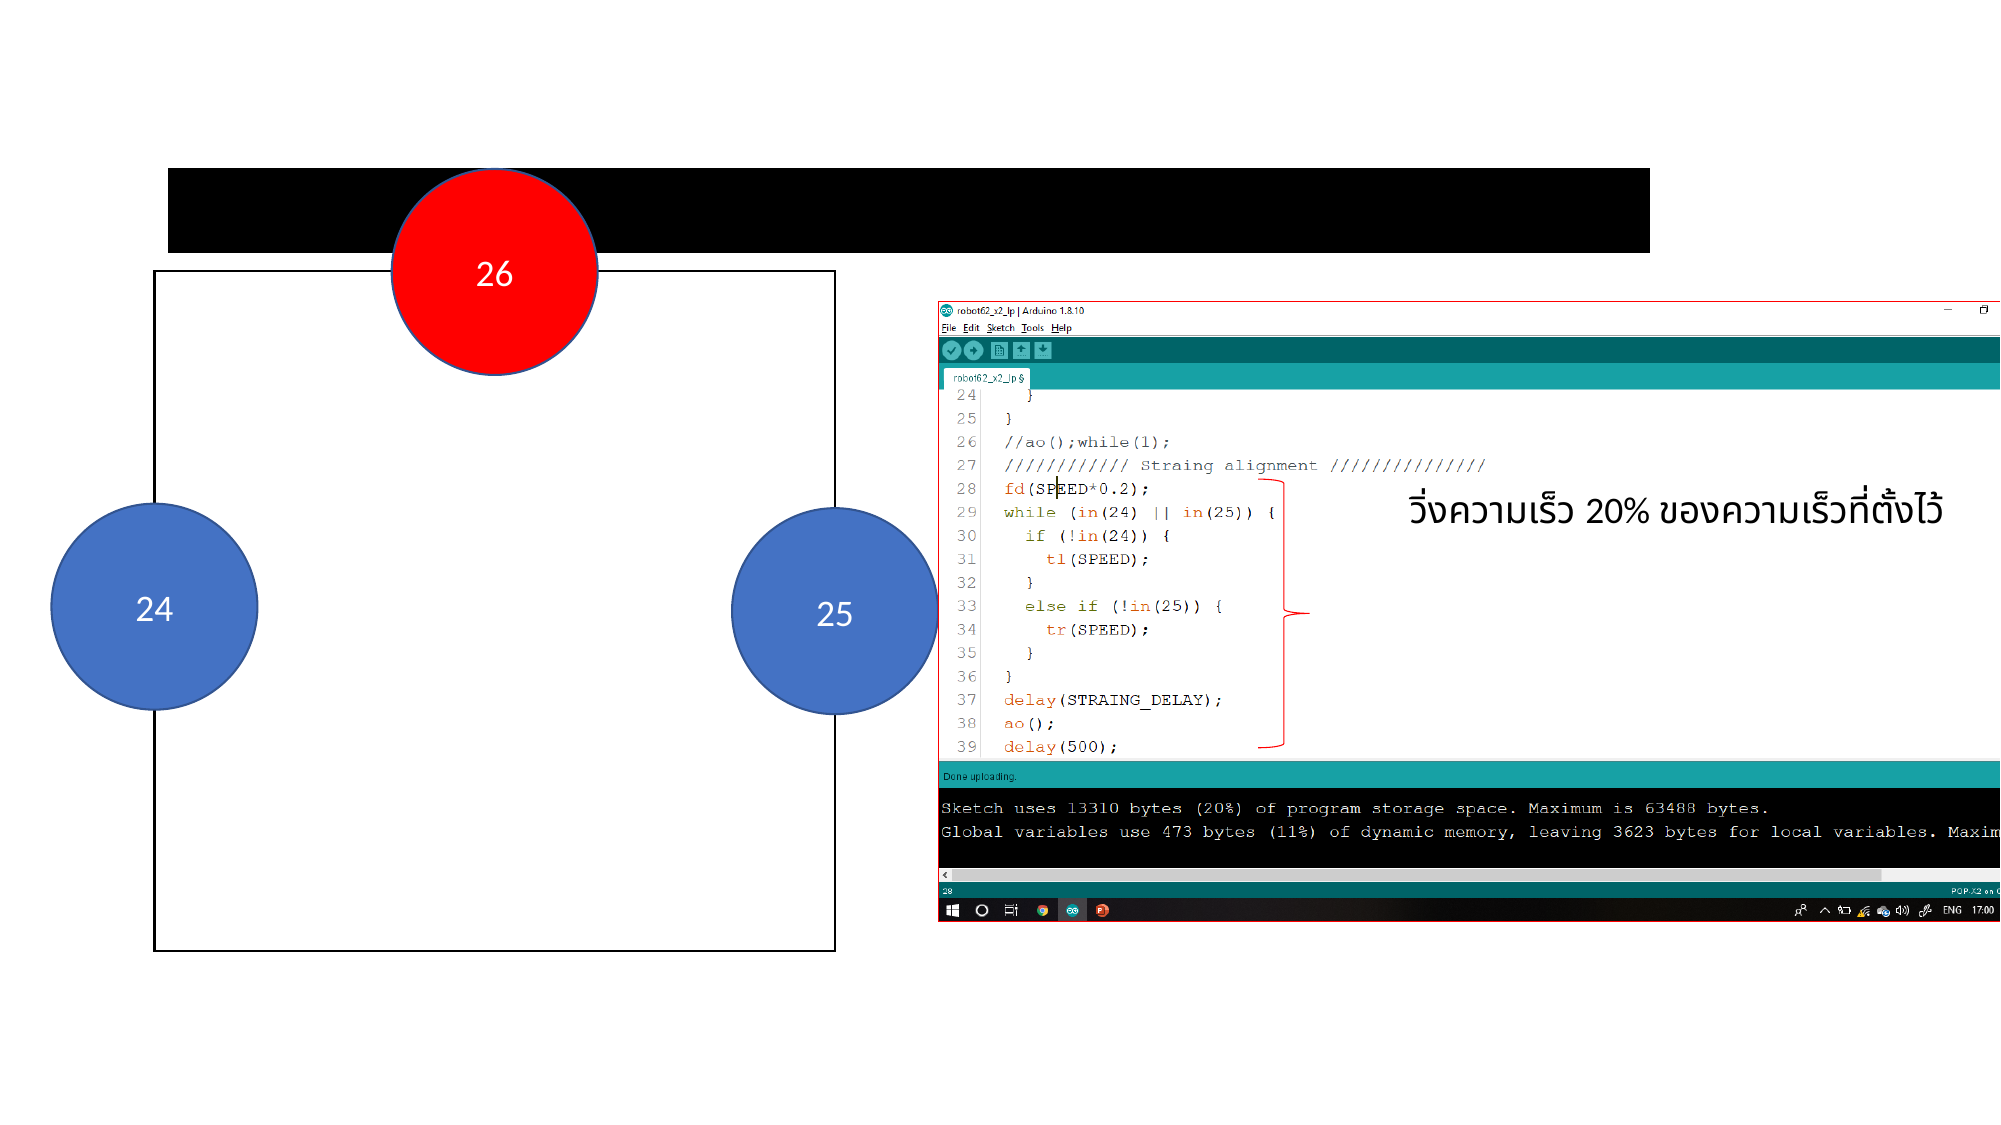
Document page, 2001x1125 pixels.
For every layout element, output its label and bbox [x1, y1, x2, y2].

picture [937, 301, 2000, 922]
text_box [939, 168, 1650, 253]
text_box [51, 168, 939, 952]
